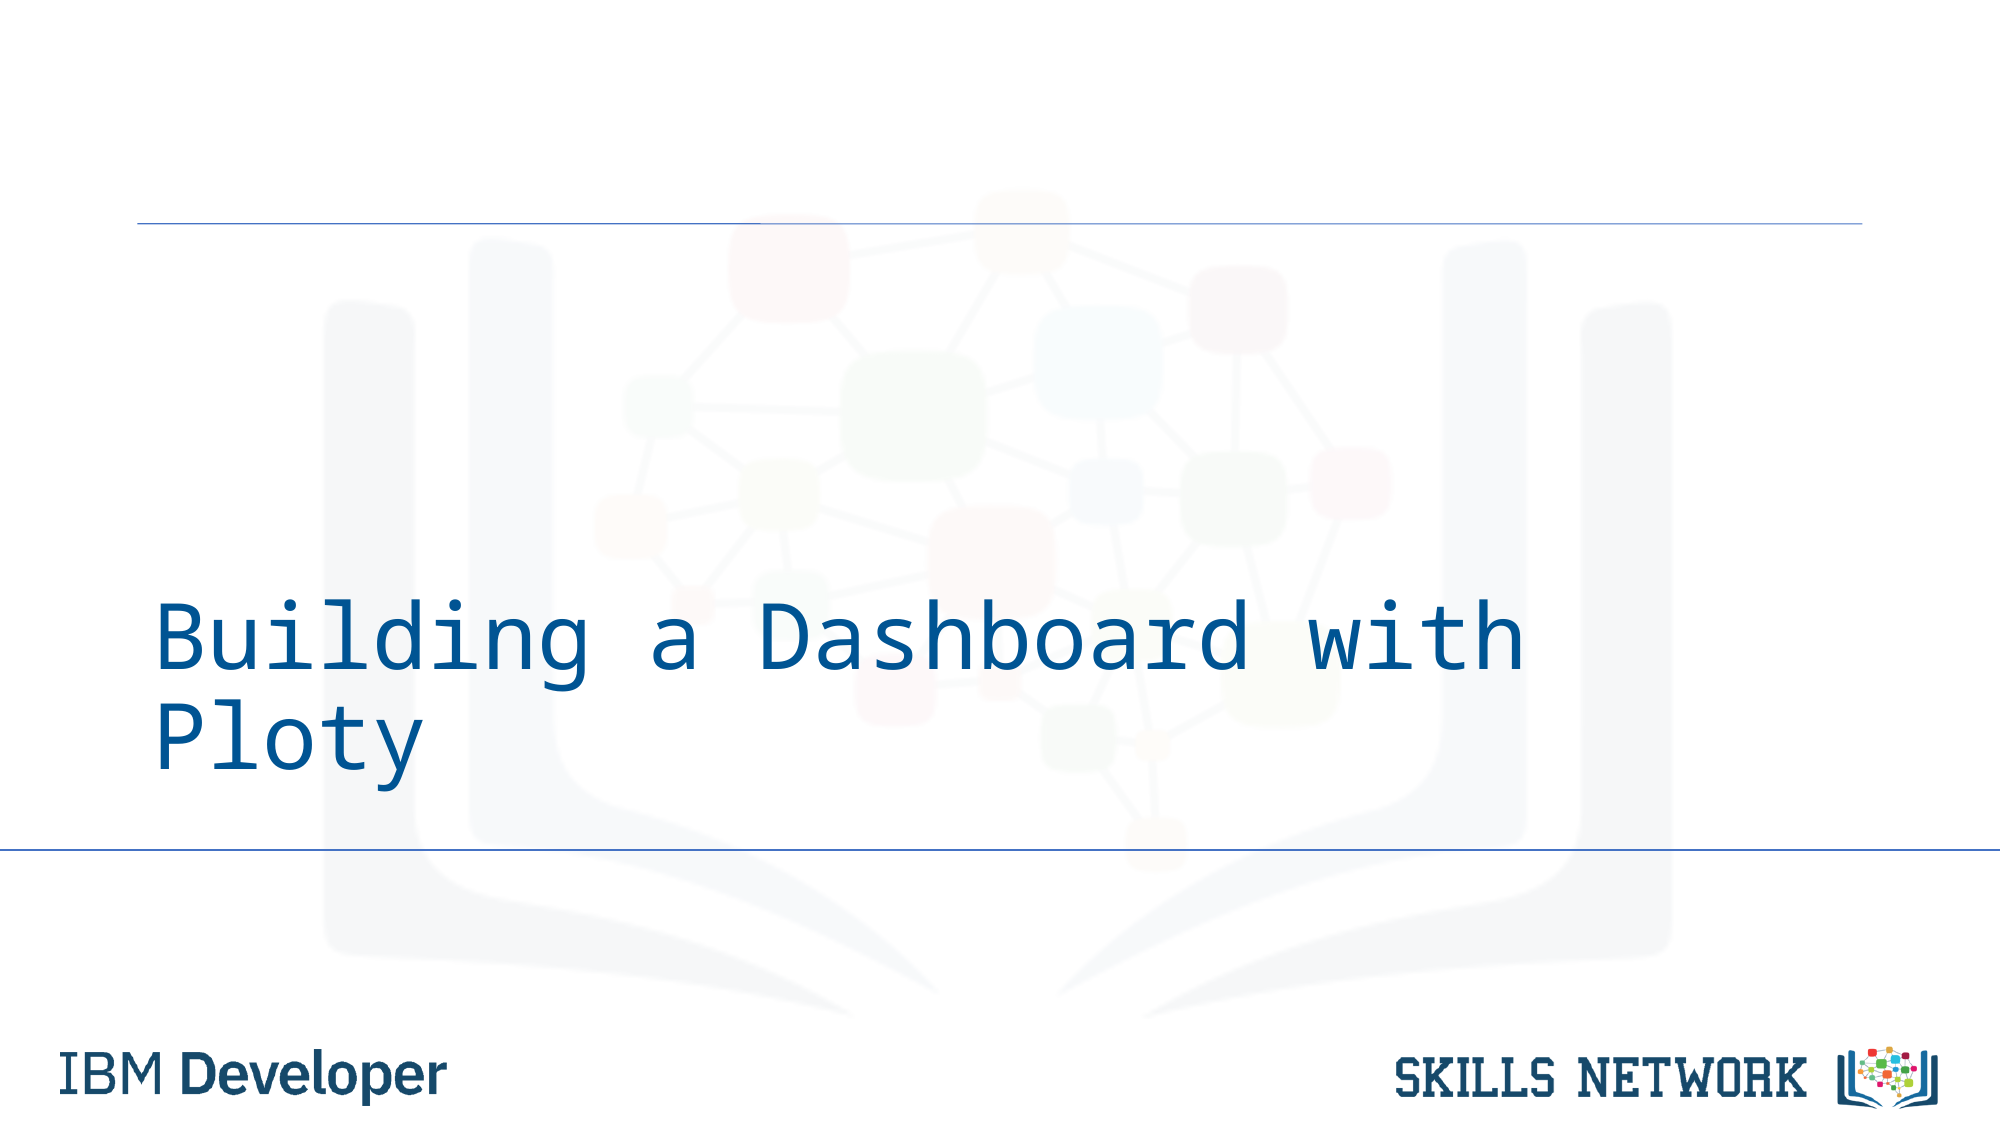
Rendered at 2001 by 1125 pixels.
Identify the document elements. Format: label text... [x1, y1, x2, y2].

picture [1390, 1045, 1945, 1111]
title Building a Dashboard with Ploty [137, 581, 1863, 799]
picture [55, 1045, 459, 1108]
